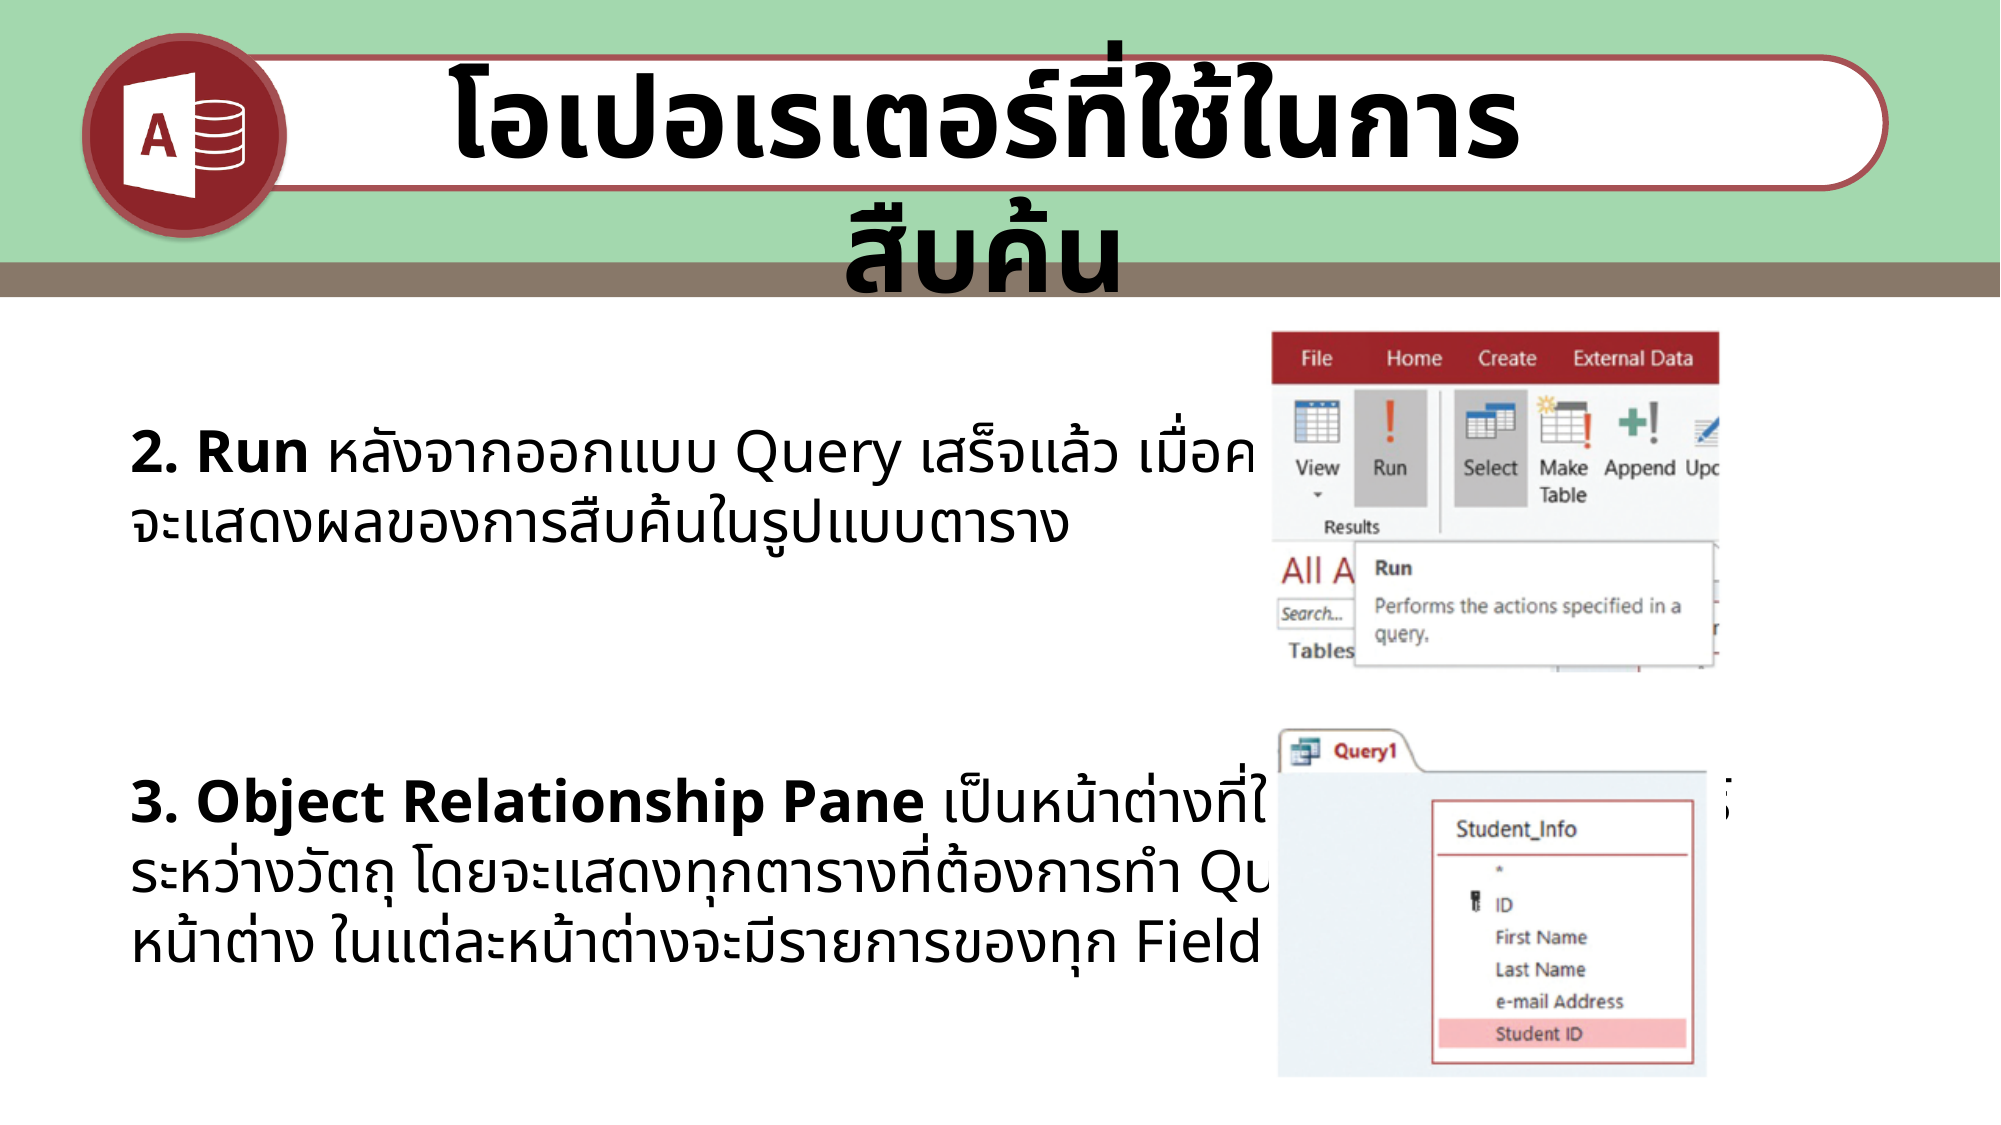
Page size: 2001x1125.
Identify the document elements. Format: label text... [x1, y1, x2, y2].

picture [1253, 323, 1743, 685]
text_box 2. Run หลังจากออกแบบ Query เสร็จแล้ว เมื่อคลิก Run จะแสดงผลของการสืบค้นในรูปแบบตาราง 3. Object Relationship Pane เป็นหน้าต่างที่ใช้แสดงความสัมพันธ์ ระหว่างวัตถุ โดยจะแสดงทุกตารางที่ต้องการทำ Query ออกมาในรูป หน้าต่าง ในแต่ละหน้าต่างจะมีรายการของทุก Field ที่อยู่ในตารางนั้น [116, 406, 1770, 1052]
text_box [0, 263, 2000, 298]
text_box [67, 18, 1886, 252]
picture [1269, 710, 1726, 1082]
text_box [0, 0, 2000, 263]
